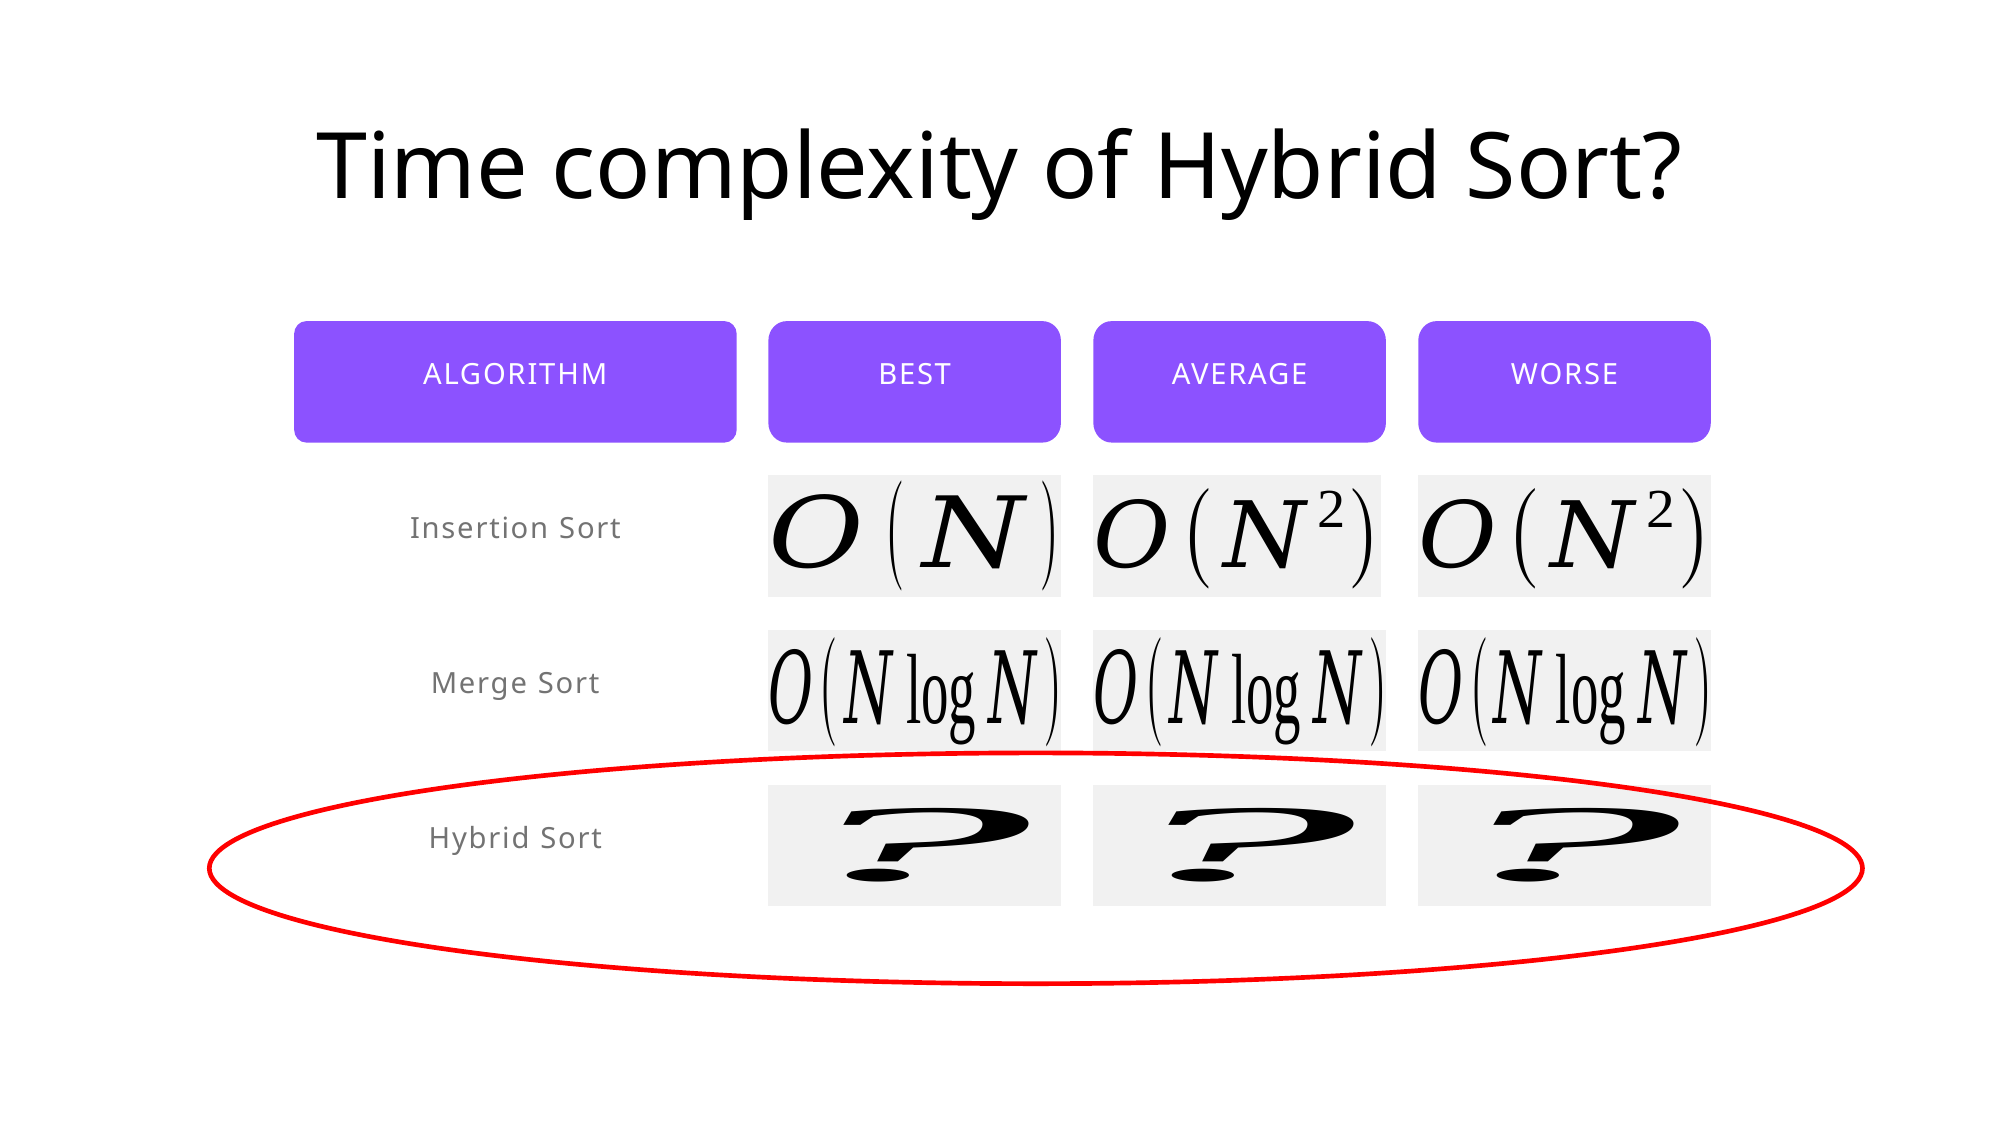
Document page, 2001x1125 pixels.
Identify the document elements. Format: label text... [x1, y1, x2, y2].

text_box [1757, 810, 1864, 926]
title Time complexity of Hybrid Sort? [137, 59, 1863, 278]
text_box [208, 824, 267, 912]
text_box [267, 280, 1757, 1125]
